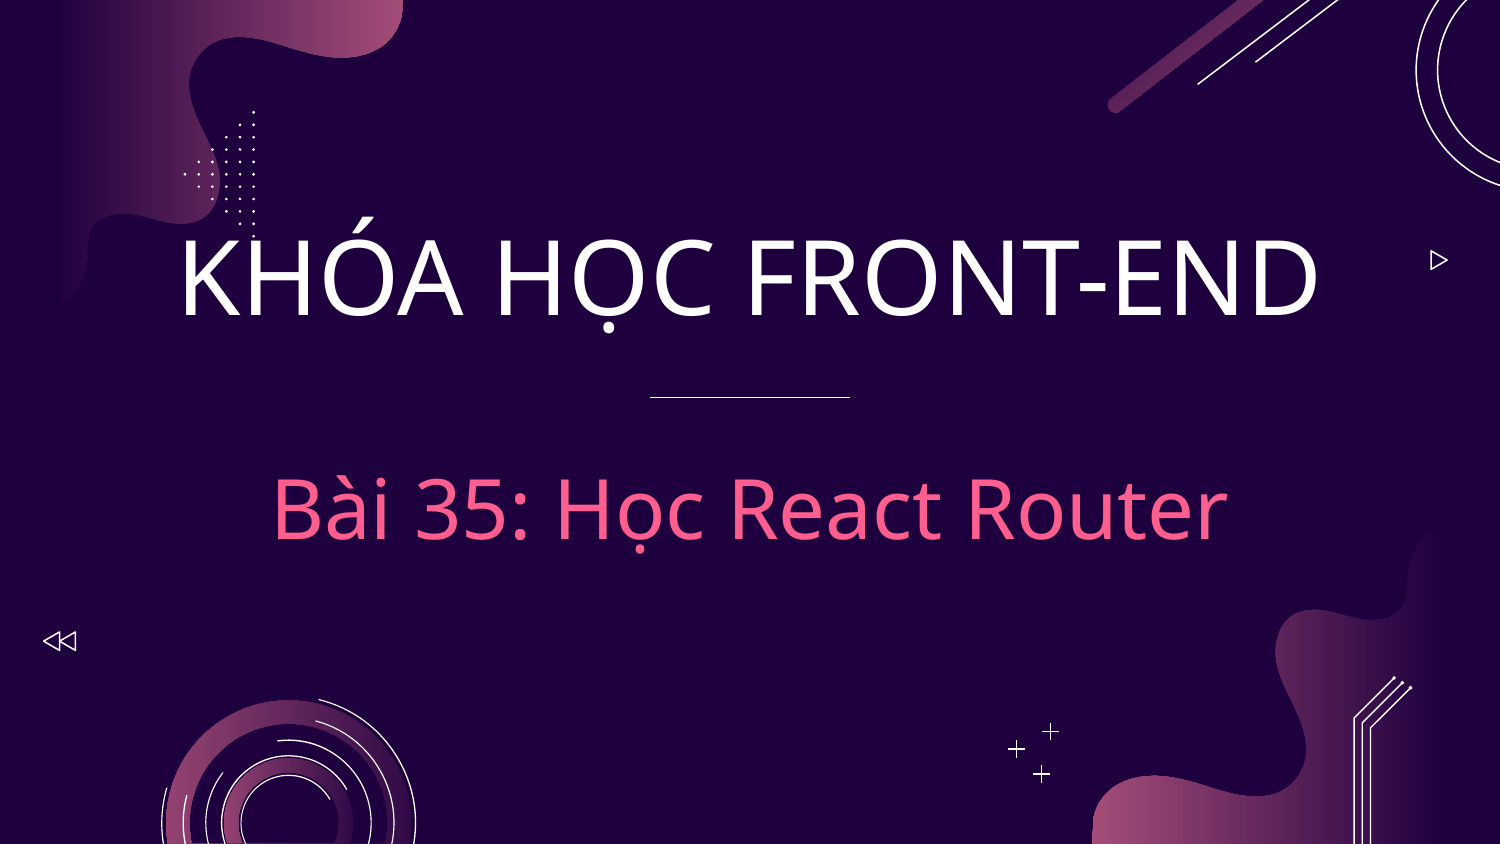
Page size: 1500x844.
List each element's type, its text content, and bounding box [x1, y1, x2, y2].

title KHÓA HỌC FRONT-END Bài 35: Học React Router [99, 196, 1400, 450]
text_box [1007, 722, 1060, 784]
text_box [183, 110, 256, 238]
